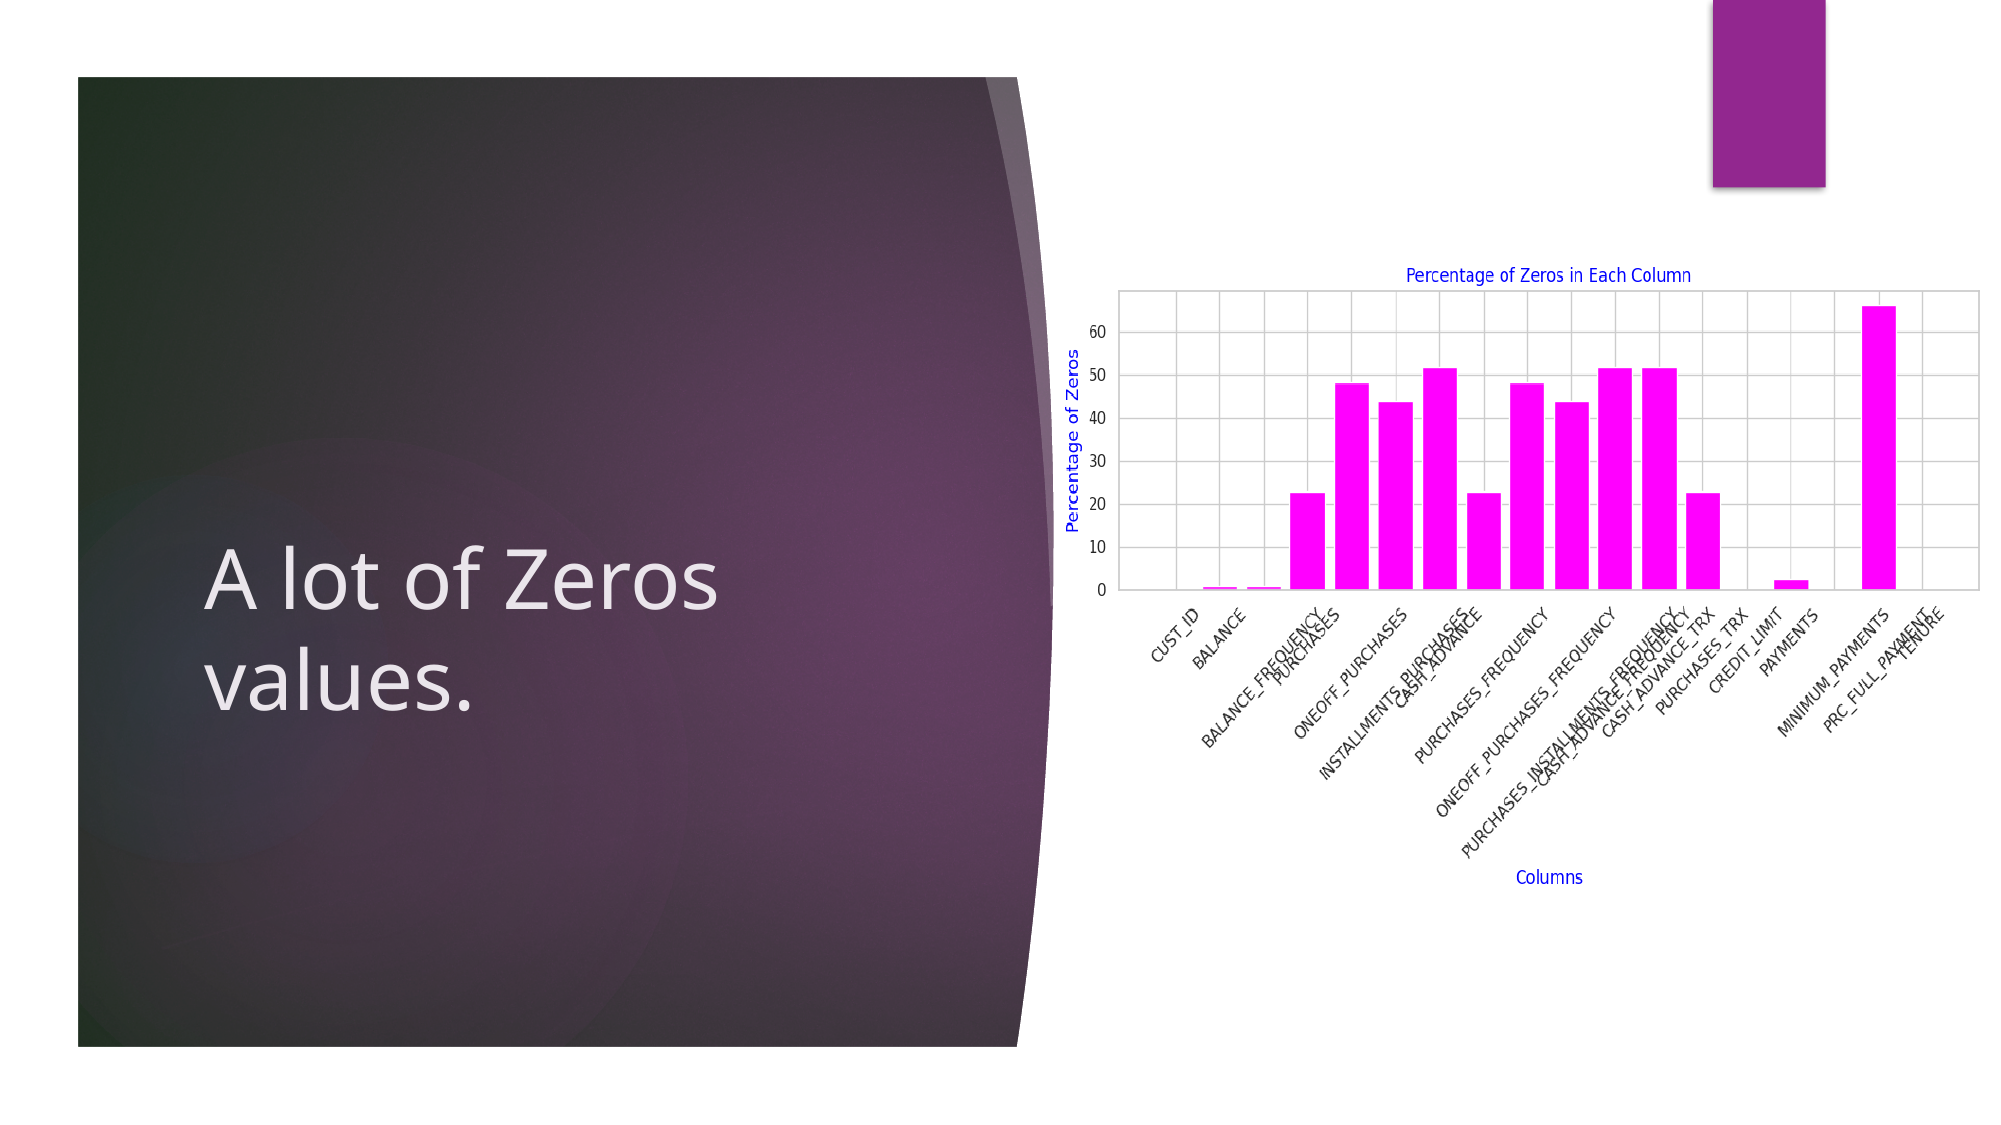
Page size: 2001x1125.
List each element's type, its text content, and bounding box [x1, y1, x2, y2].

picture [1056, 255, 1989, 901]
title A lot of Zeros values. [189, 439, 904, 814]
